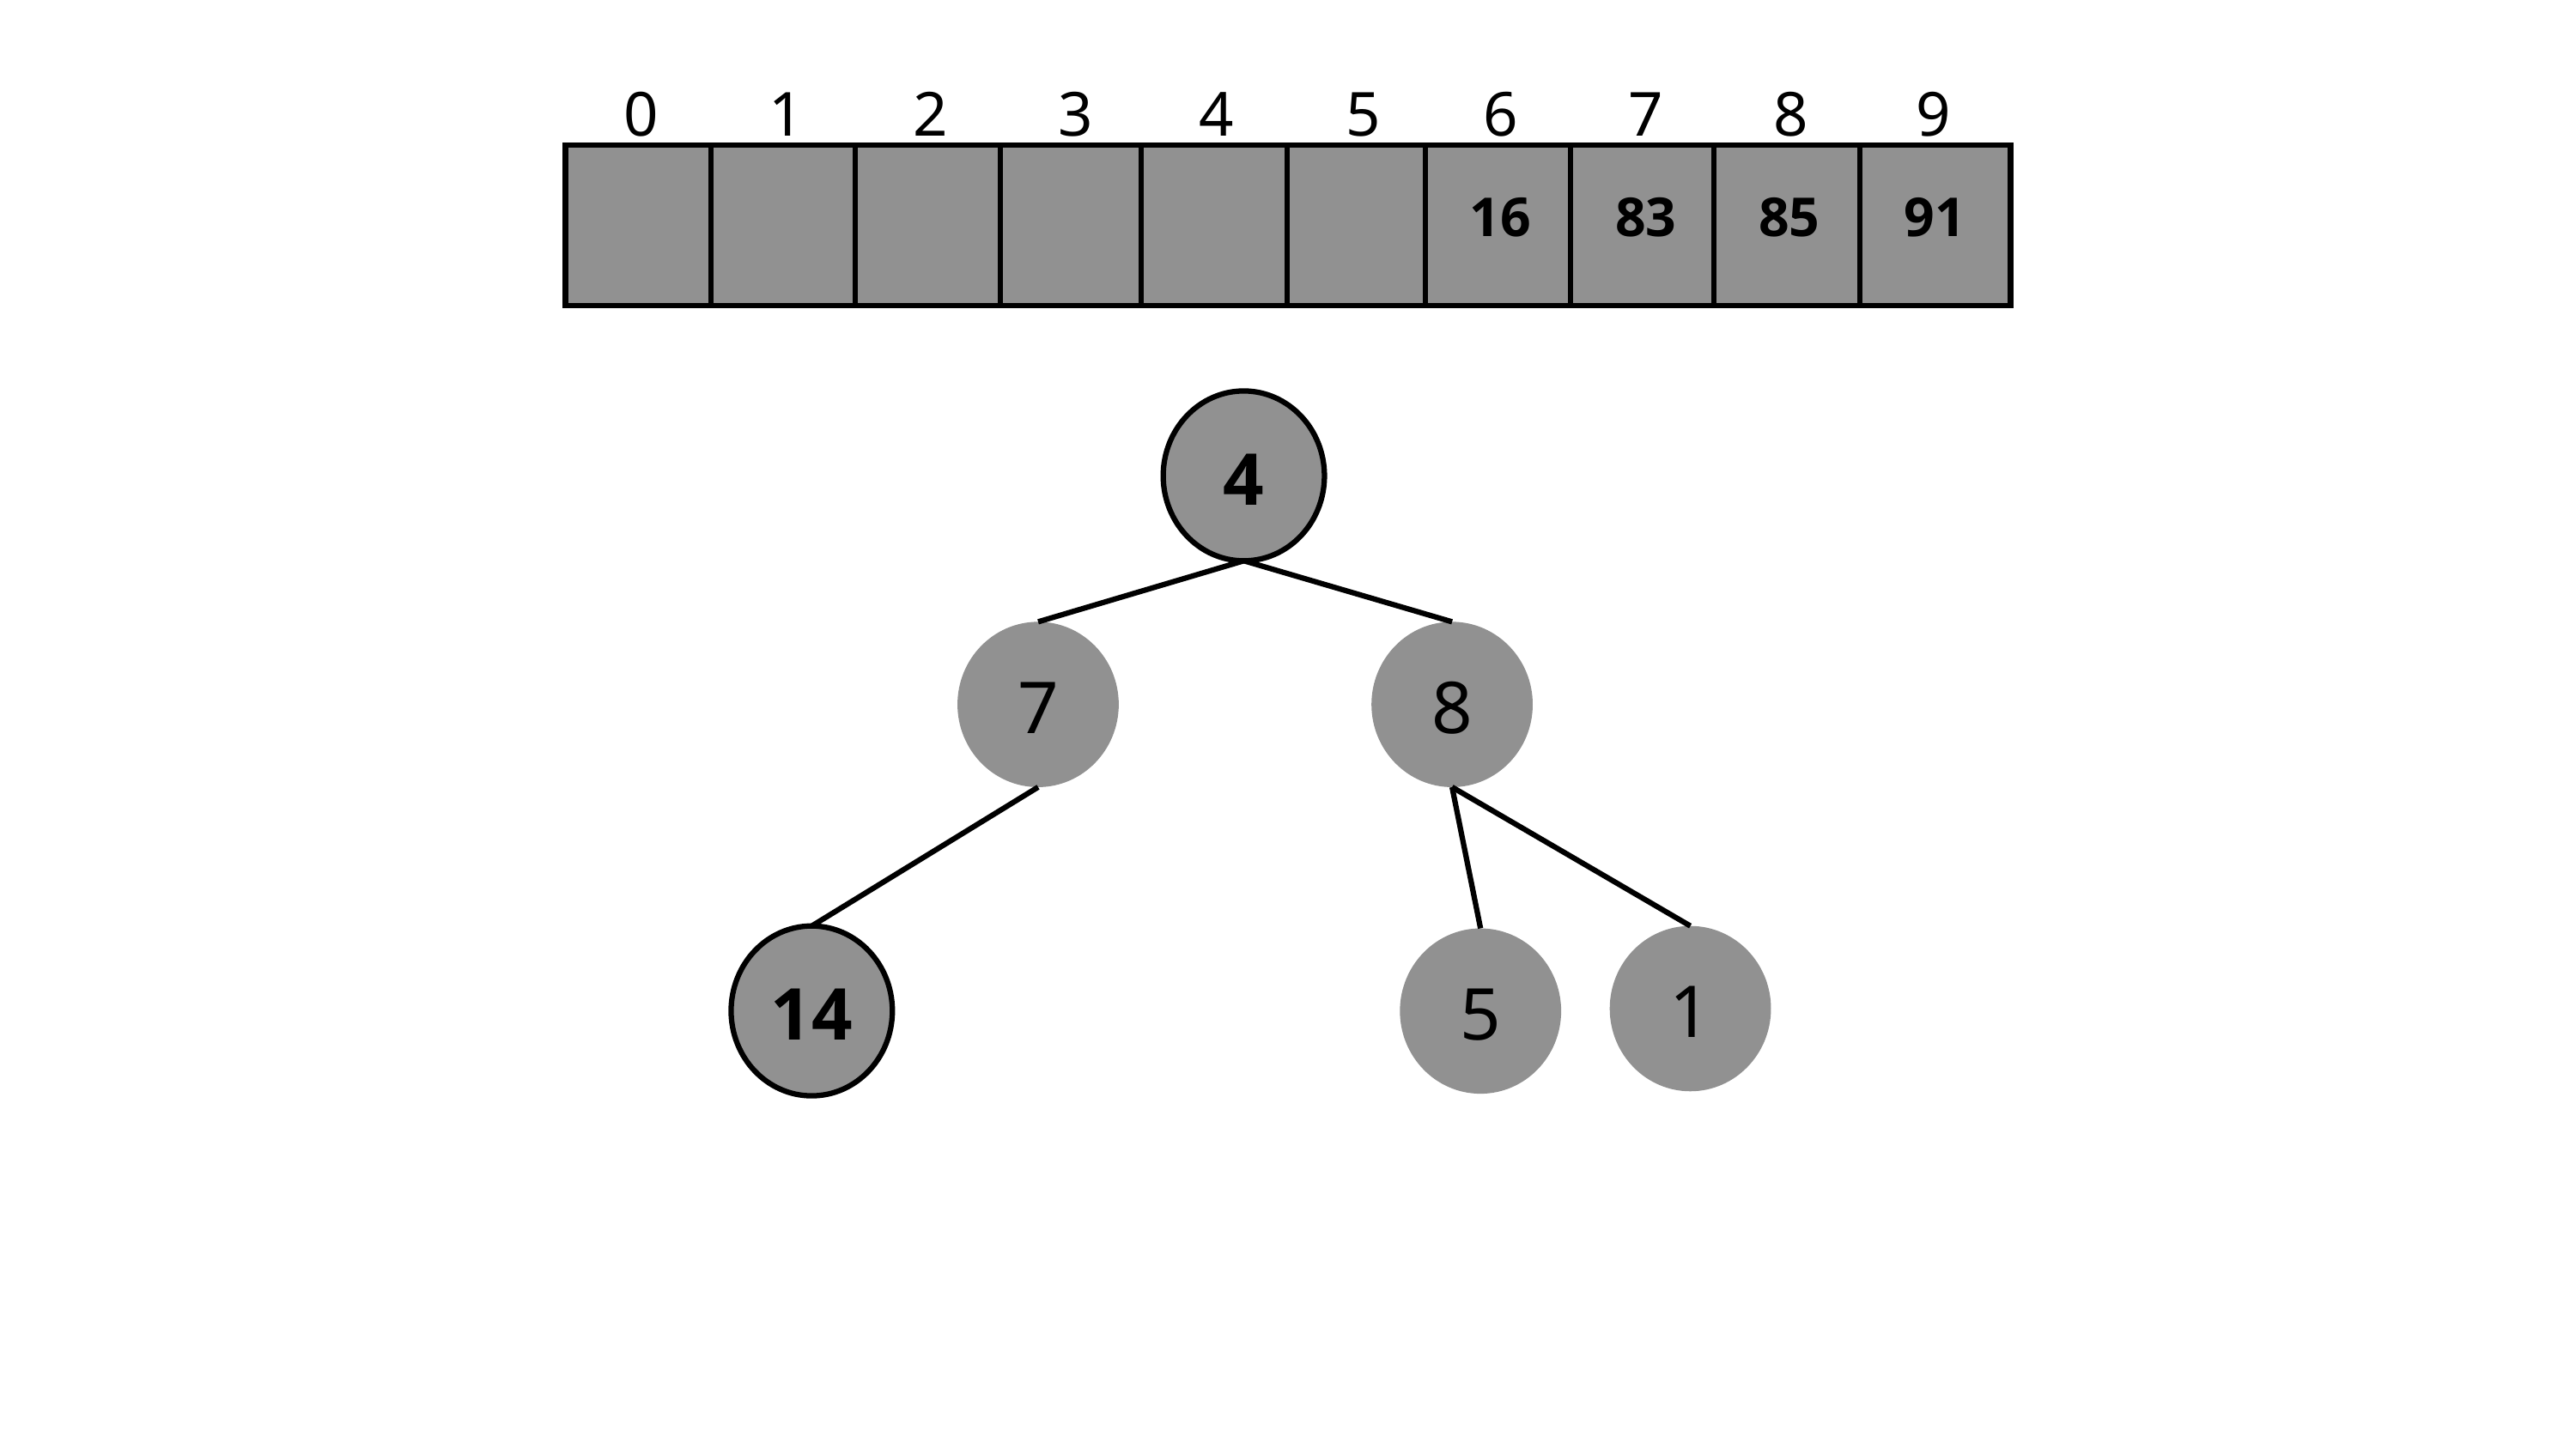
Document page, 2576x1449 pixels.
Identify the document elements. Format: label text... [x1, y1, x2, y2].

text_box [1425, 144, 1570, 306]
text_box 1 [769, 63, 805, 143]
text_box 3 [1058, 63, 1093, 143]
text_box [1859, 144, 2011, 306]
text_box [957, 621, 1120, 788]
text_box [1370, 621, 1534, 788]
text_box 5 [1346, 63, 1381, 143]
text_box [710, 144, 854, 306]
text_box 0 [623, 63, 659, 143]
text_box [1609, 925, 1771, 1092]
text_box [1163, 391, 1325, 561]
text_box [1286, 144, 1425, 306]
text_box 4 [1199, 63, 1235, 143]
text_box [1141, 144, 1286, 306]
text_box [1714, 144, 1859, 306]
text_box 6 [1483, 63, 1518, 143]
text_box 8 [1773, 63, 1809, 143]
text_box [1570, 144, 1713, 306]
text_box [731, 925, 893, 1096]
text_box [565, 144, 710, 306]
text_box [1400, 928, 1562, 1094]
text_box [854, 144, 999, 306]
text_box 9 [1916, 63, 1951, 143]
text_box 2 [913, 63, 948, 143]
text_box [1000, 144, 1141, 306]
text_box 7 [1628, 63, 1664, 143]
